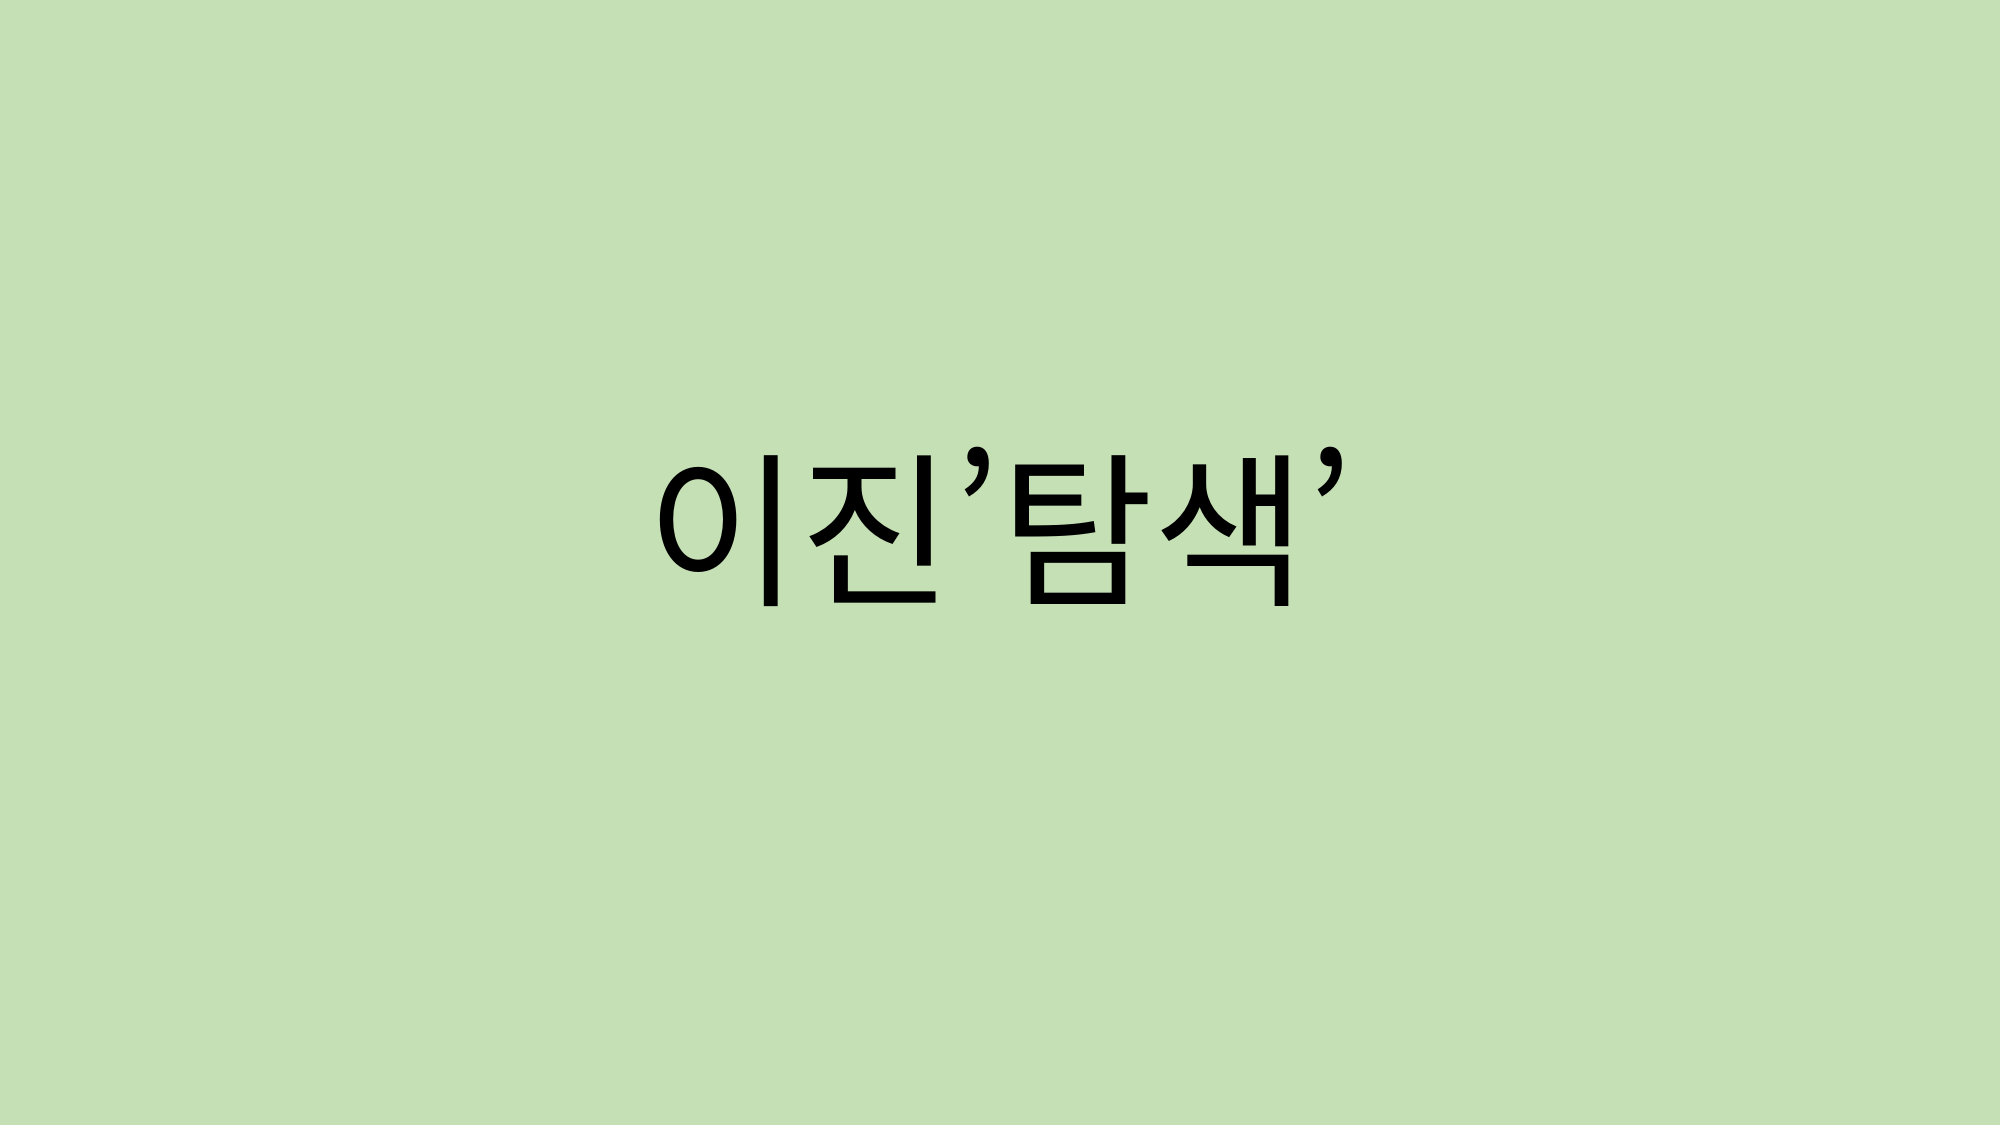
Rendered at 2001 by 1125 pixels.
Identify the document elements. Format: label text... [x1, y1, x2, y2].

text_box 이진’탐색’ [137, 416, 1863, 634]
